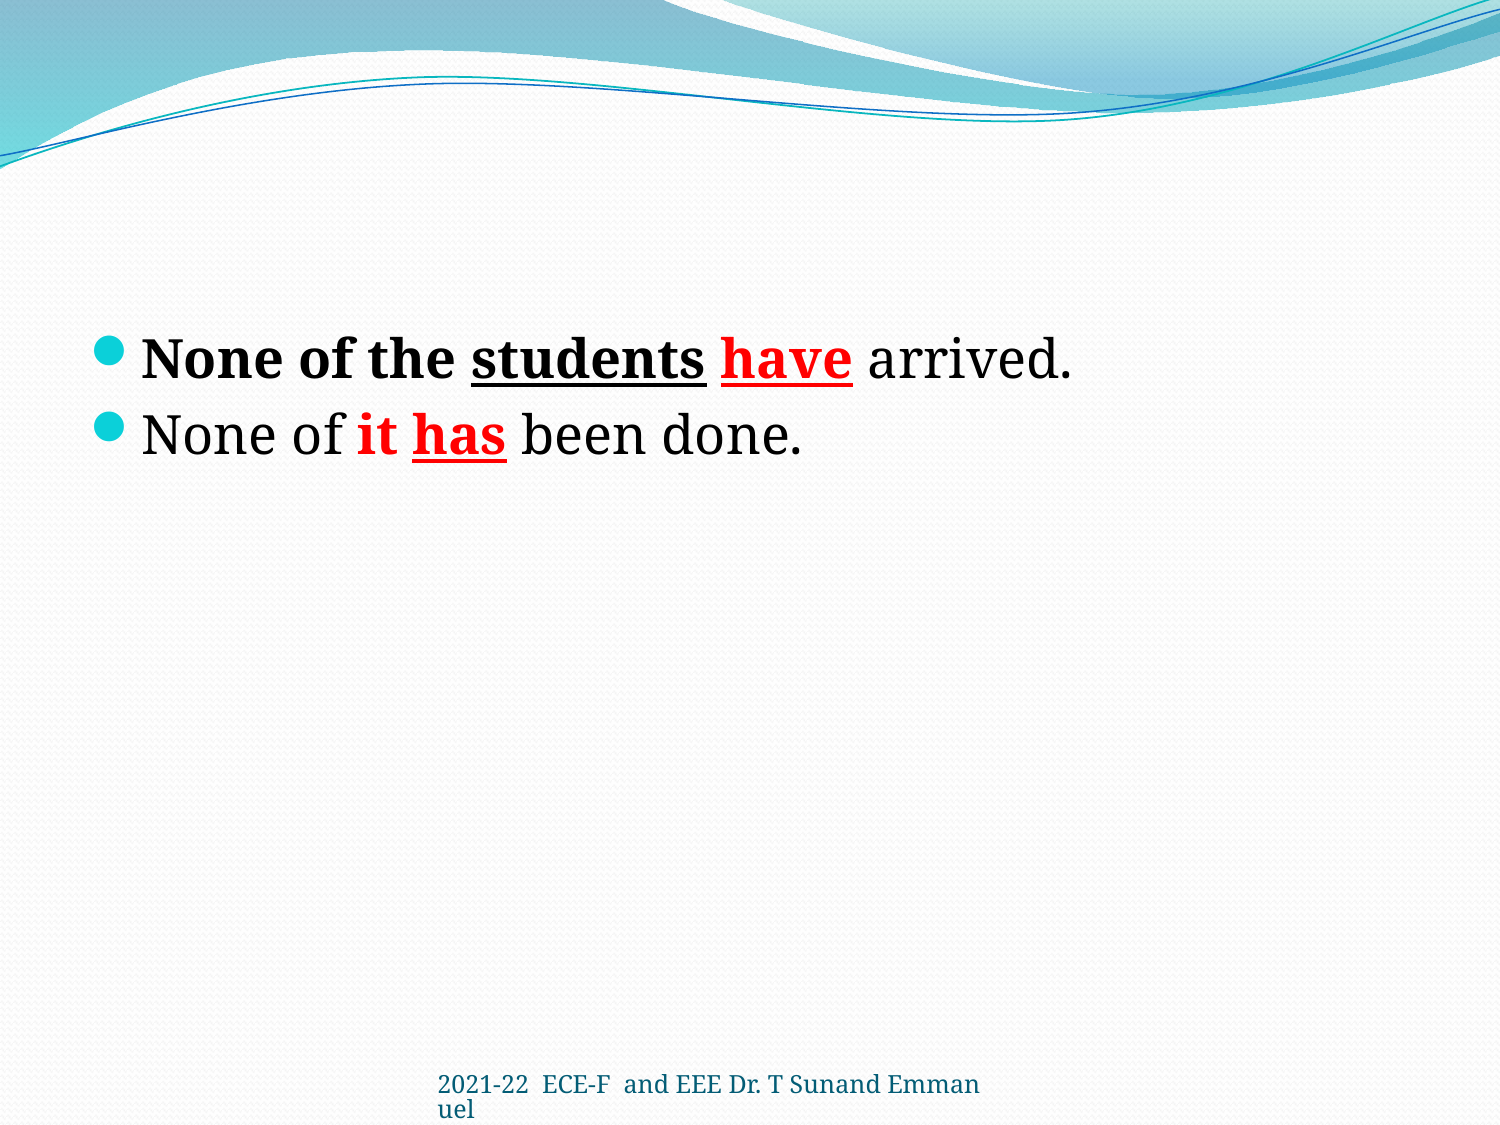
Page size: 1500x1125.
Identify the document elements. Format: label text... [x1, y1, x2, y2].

list None of the students have arrived. None of it has been done. [75, 317, 1425, 1038]
footer 2021-22 ECE-F and EEE Dr. T Sunand Emmanuel [437, 1042, 988, 1103]
